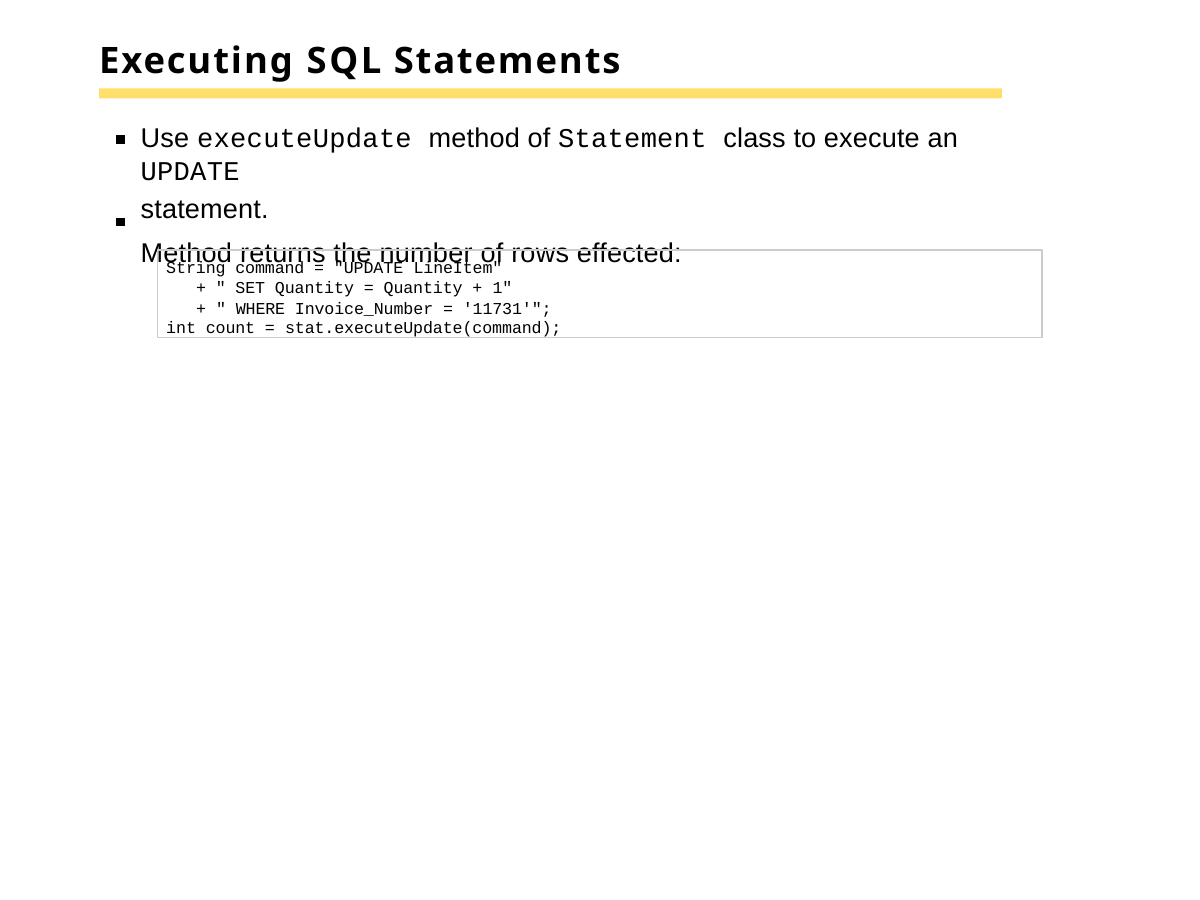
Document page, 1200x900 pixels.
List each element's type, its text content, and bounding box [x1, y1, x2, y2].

text_box Use executeUpdate method of Statement class to execute an UPDATE statement. Method returns the number of rows effected: [138, 120, 1057, 268]
title Executing SQL Statements [97, 36, 1103, 188]
text_box String command = "UPDATE LineItem" + " SET Quantity = Quantity + 1" + " WHERE Invoice_Number = '11731'"; int count = stat.executeUpdate(command); [157, 249, 1042, 338]
